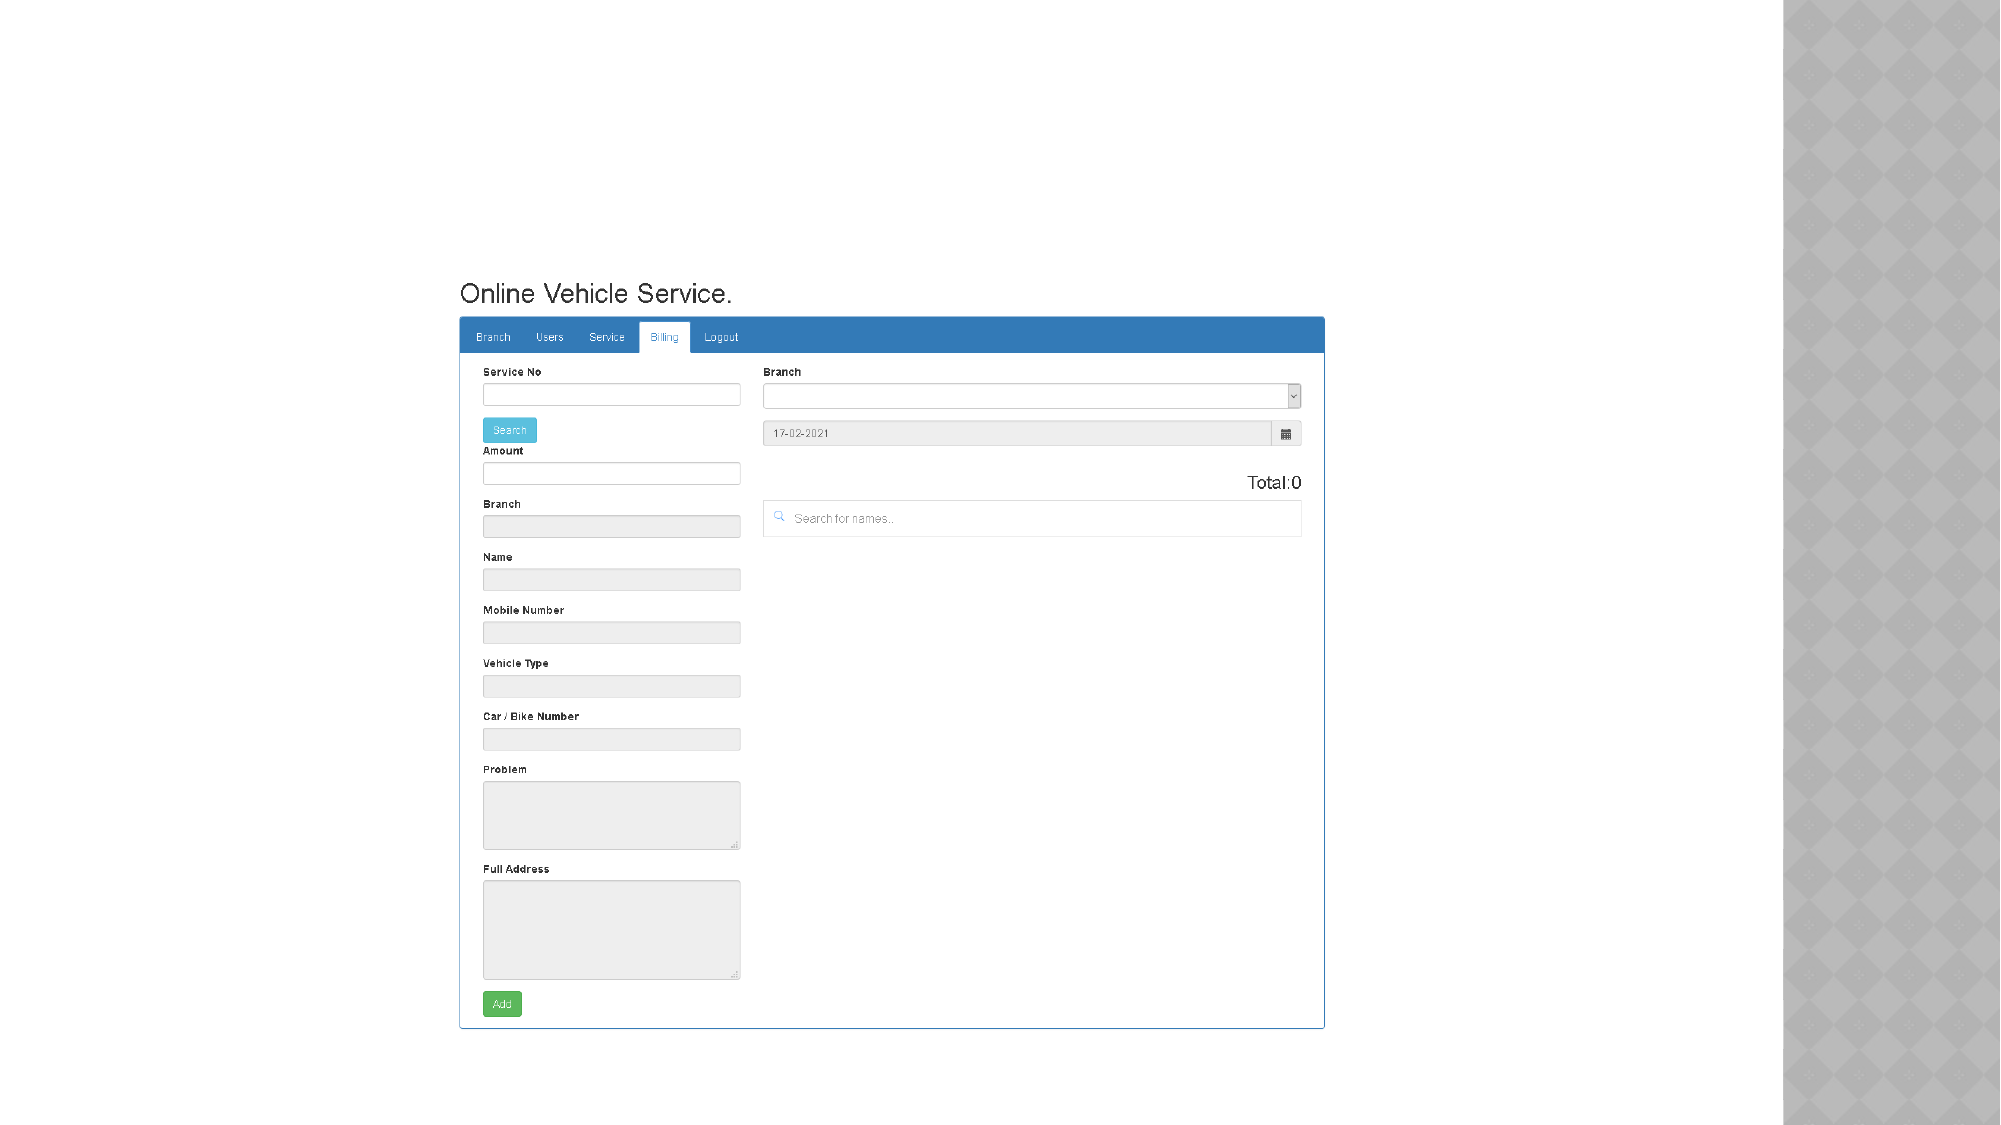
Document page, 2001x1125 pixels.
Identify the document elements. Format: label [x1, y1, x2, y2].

list [384, 263, 1399, 1060]
